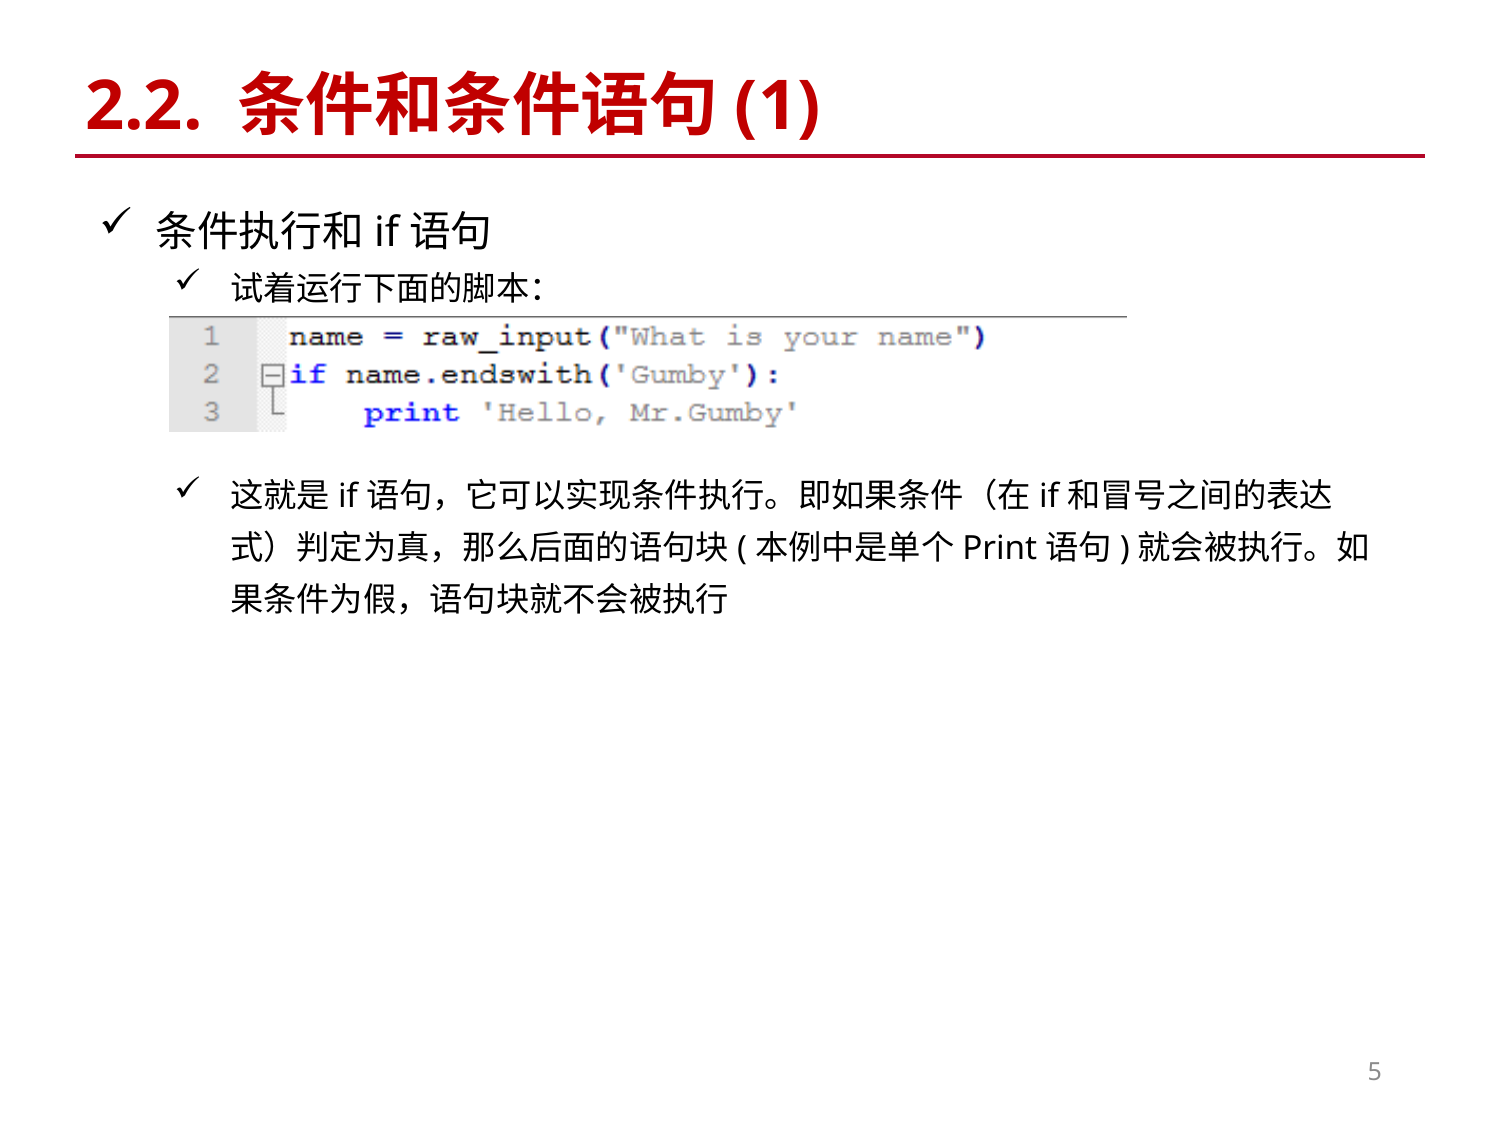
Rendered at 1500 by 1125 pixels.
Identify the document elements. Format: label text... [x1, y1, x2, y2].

slide_number 5 [1059, 1042, 1397, 1103]
text_box 条件执行和if语句 试着运行下面的脚本： 这就是if语句，它可以实现条件执行。即如果条件（在if和冒号之间的表达式）判定为真，那么后面的语句块(本例中是单个Print语句)就会被执行。如果条件为假，语句块就不会被执行 [84, 182, 1407, 626]
text_box 2.2. 条件和条件语句(1) [70, 53, 1423, 151]
picture [169, 316, 1127, 432]
